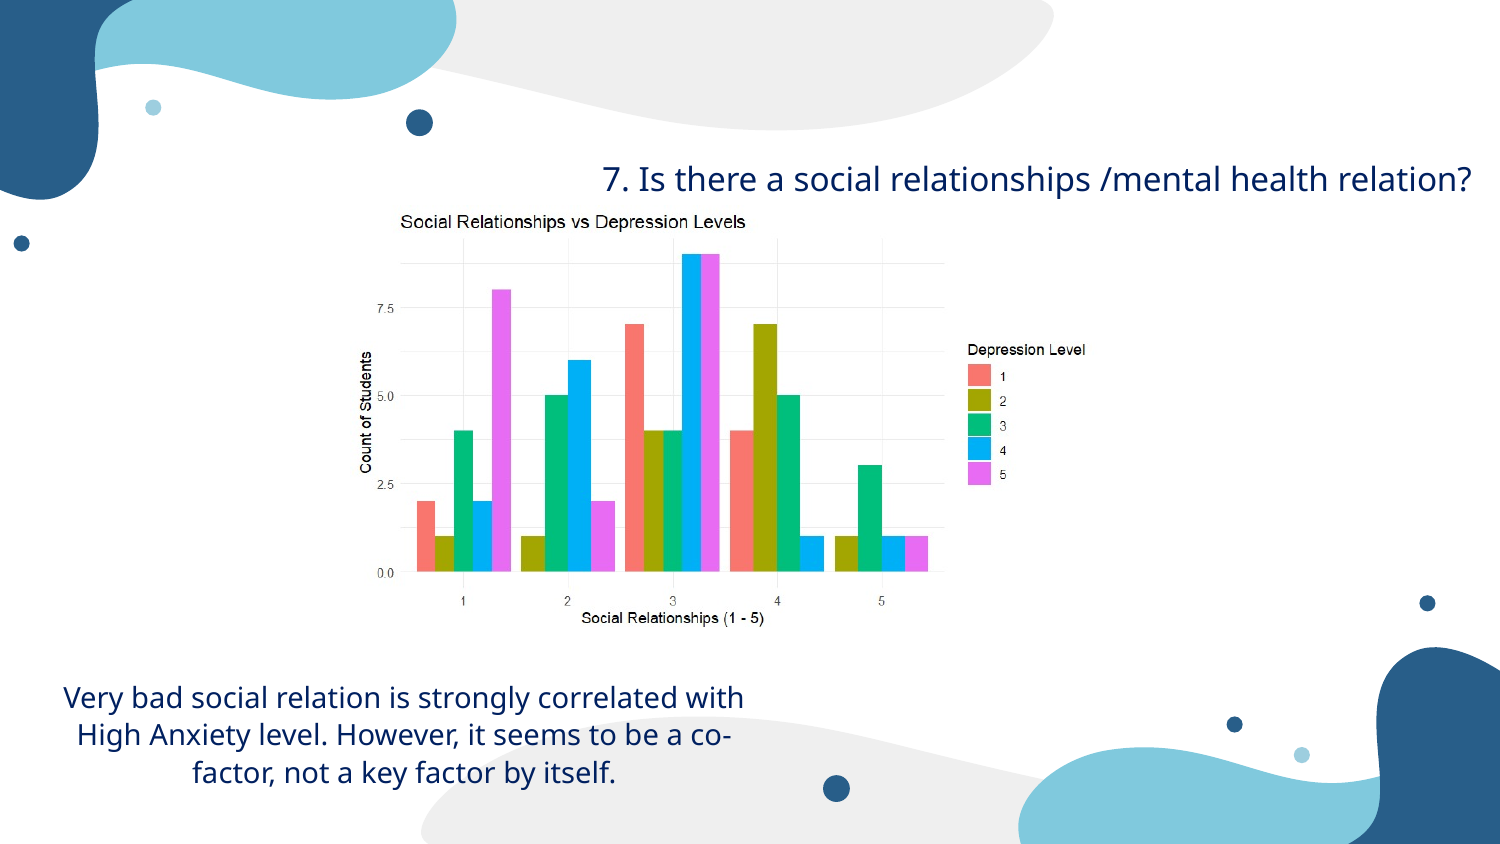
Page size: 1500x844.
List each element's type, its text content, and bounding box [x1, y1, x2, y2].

text_box 7. Is there a social relationships /mental health relation? [587, 147, 1489, 206]
text_box Very bad social relation is strongly correlated with High Anxiety level. However, it seems to be a co-factor, not a key factor by itself. [29, 669, 780, 797]
picture [349, 205, 1101, 634]
